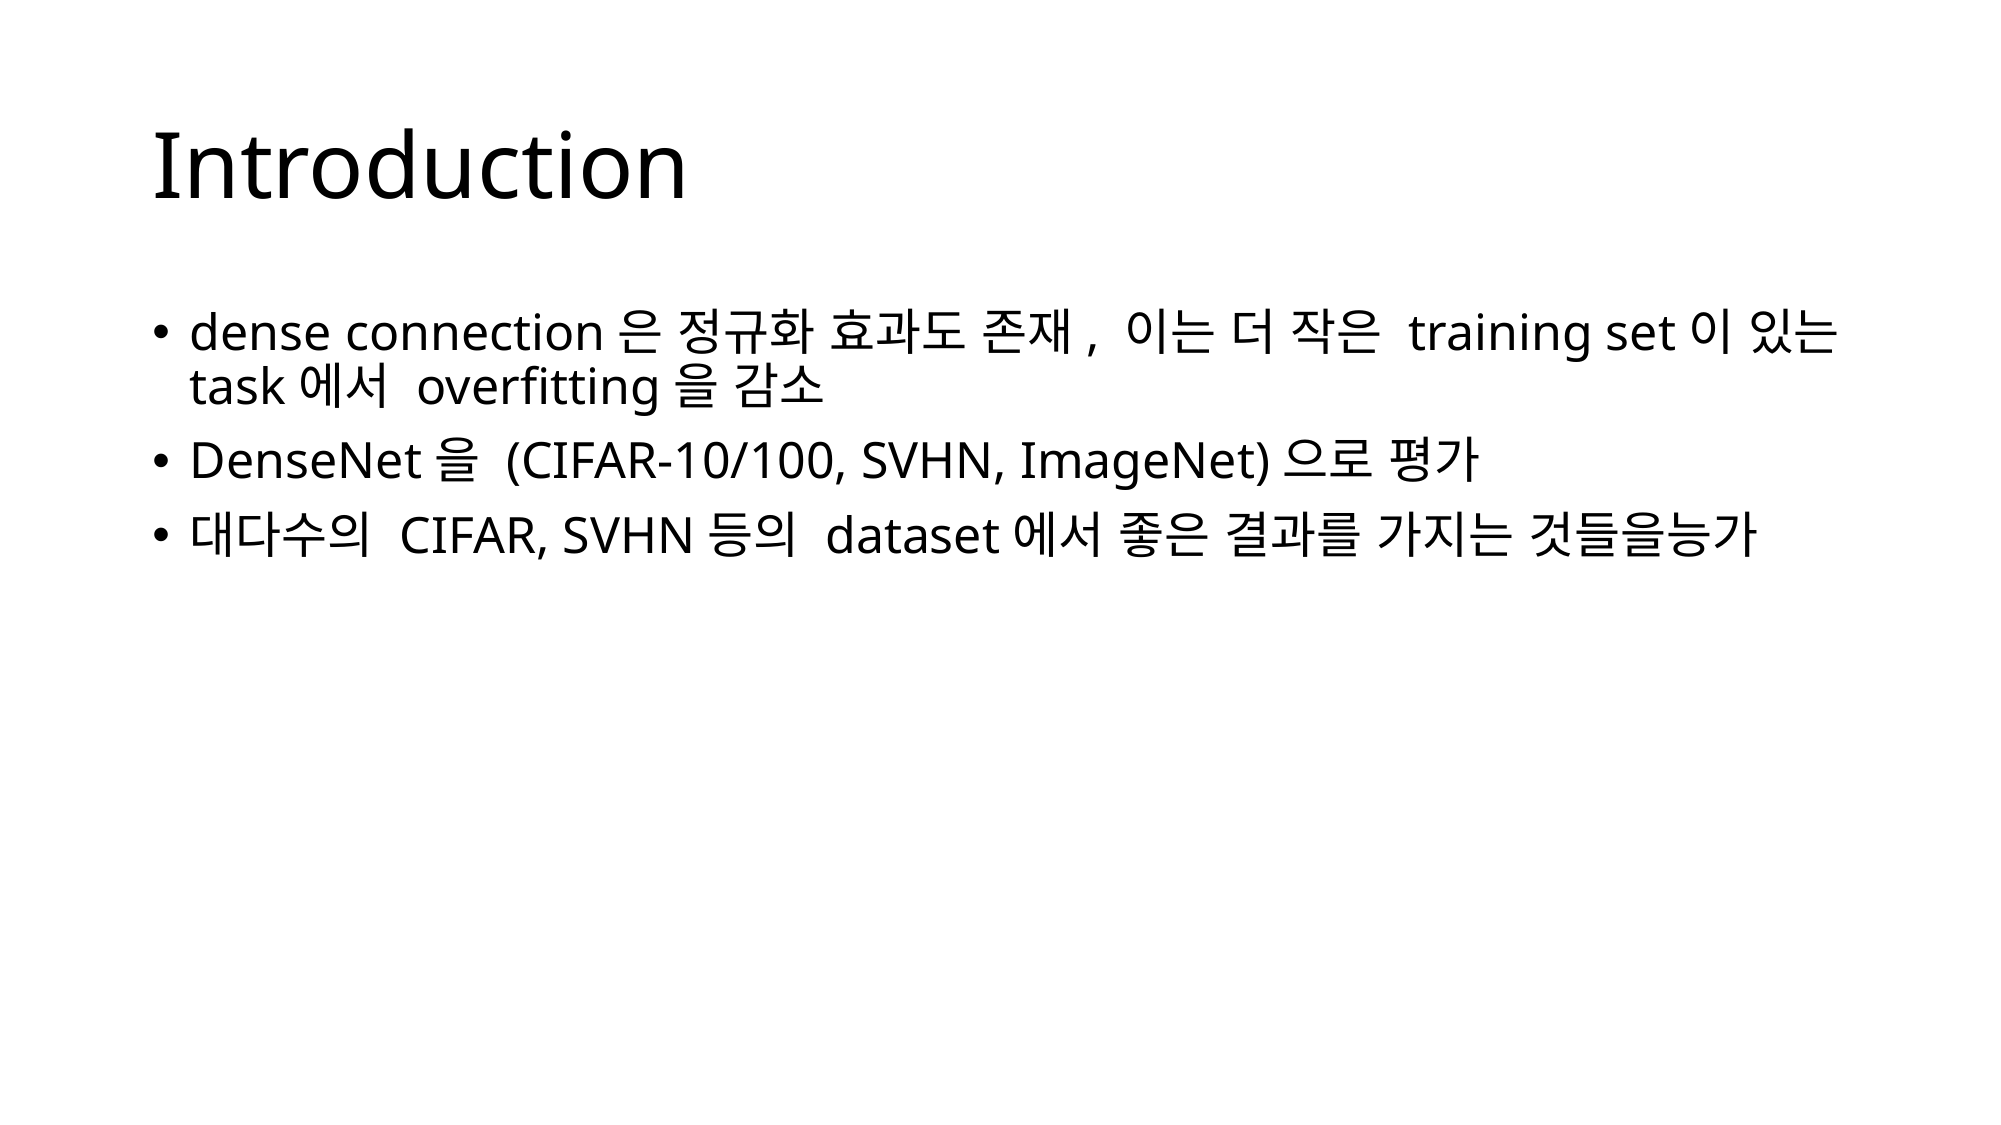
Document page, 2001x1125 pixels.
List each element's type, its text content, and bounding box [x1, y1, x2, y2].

title Introduction [137, 59, 1863, 278]
list dense connection은 정규화 효과도 존재, 이는 더 작은 training set이 있는 task에서 overfitting을 감소 DenseNet을 (CIFAR-10/100, SVHN, ImageNet)으로 평가 대다수의 CIFAR, SVHN등의 dataset에서 좋은 결과를 가지는 것들을능가 [137, 299, 1974, 1014]
